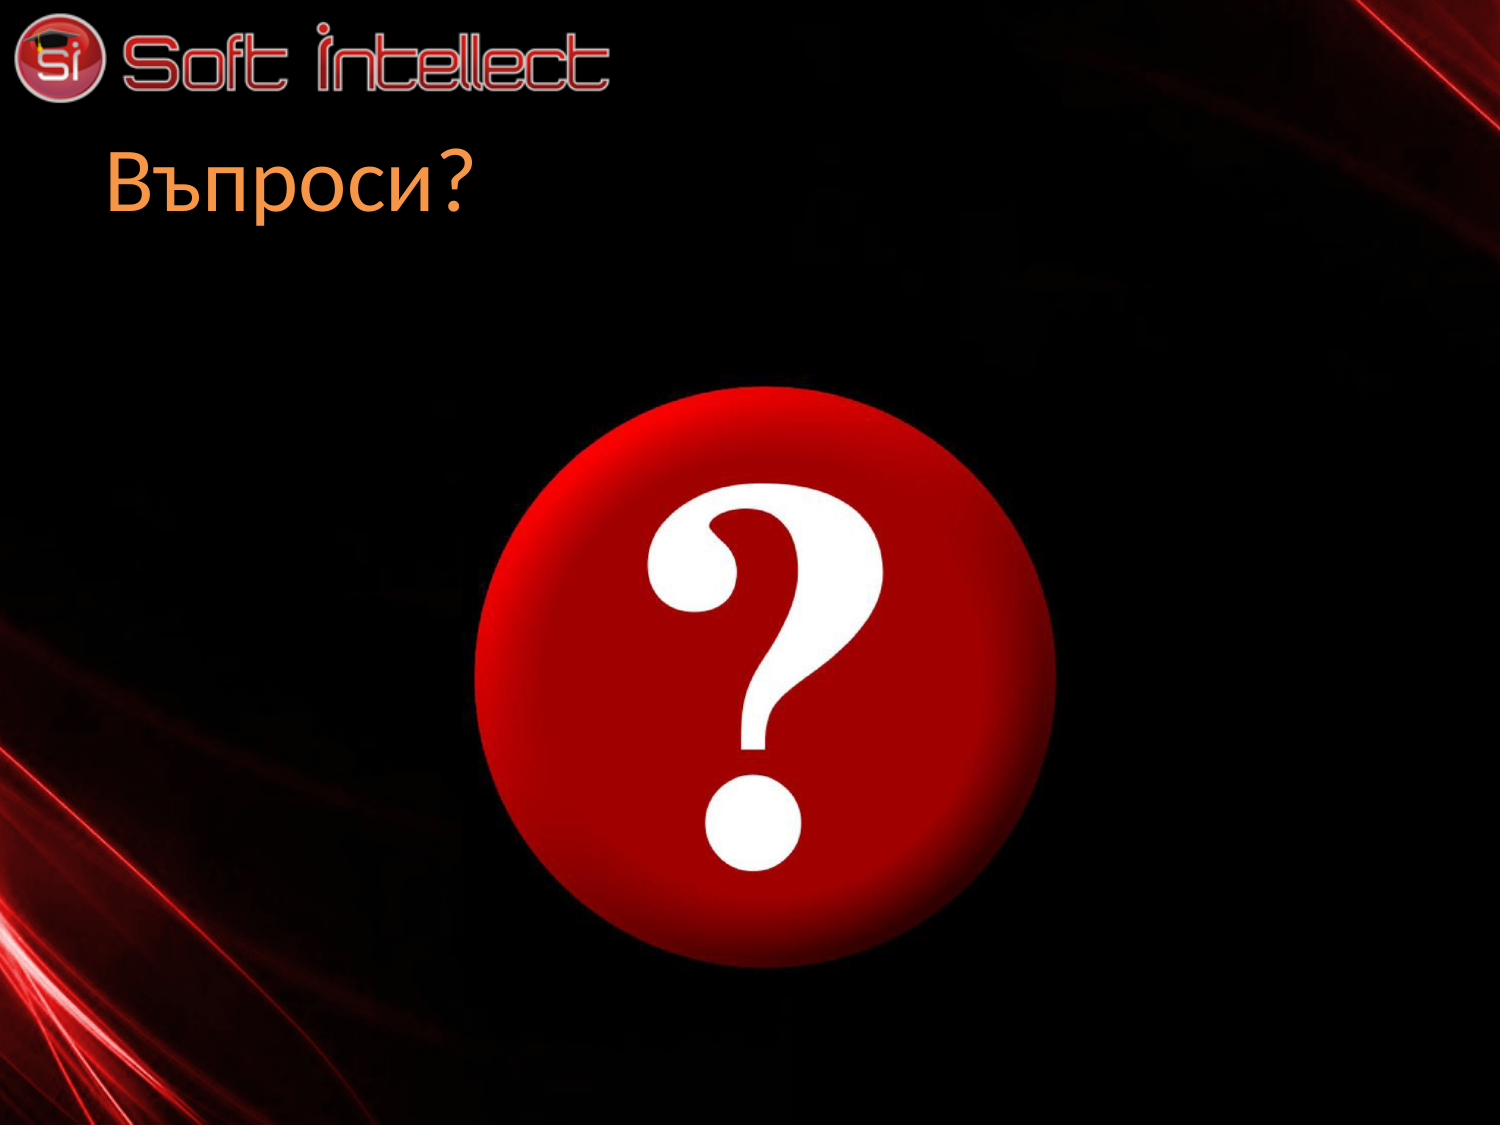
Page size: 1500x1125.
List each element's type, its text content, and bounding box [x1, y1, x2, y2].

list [462, 374, 1068, 981]
picture [0, 0, 1500, 1125]
title Въпроси? [90, 112, 1440, 300]
